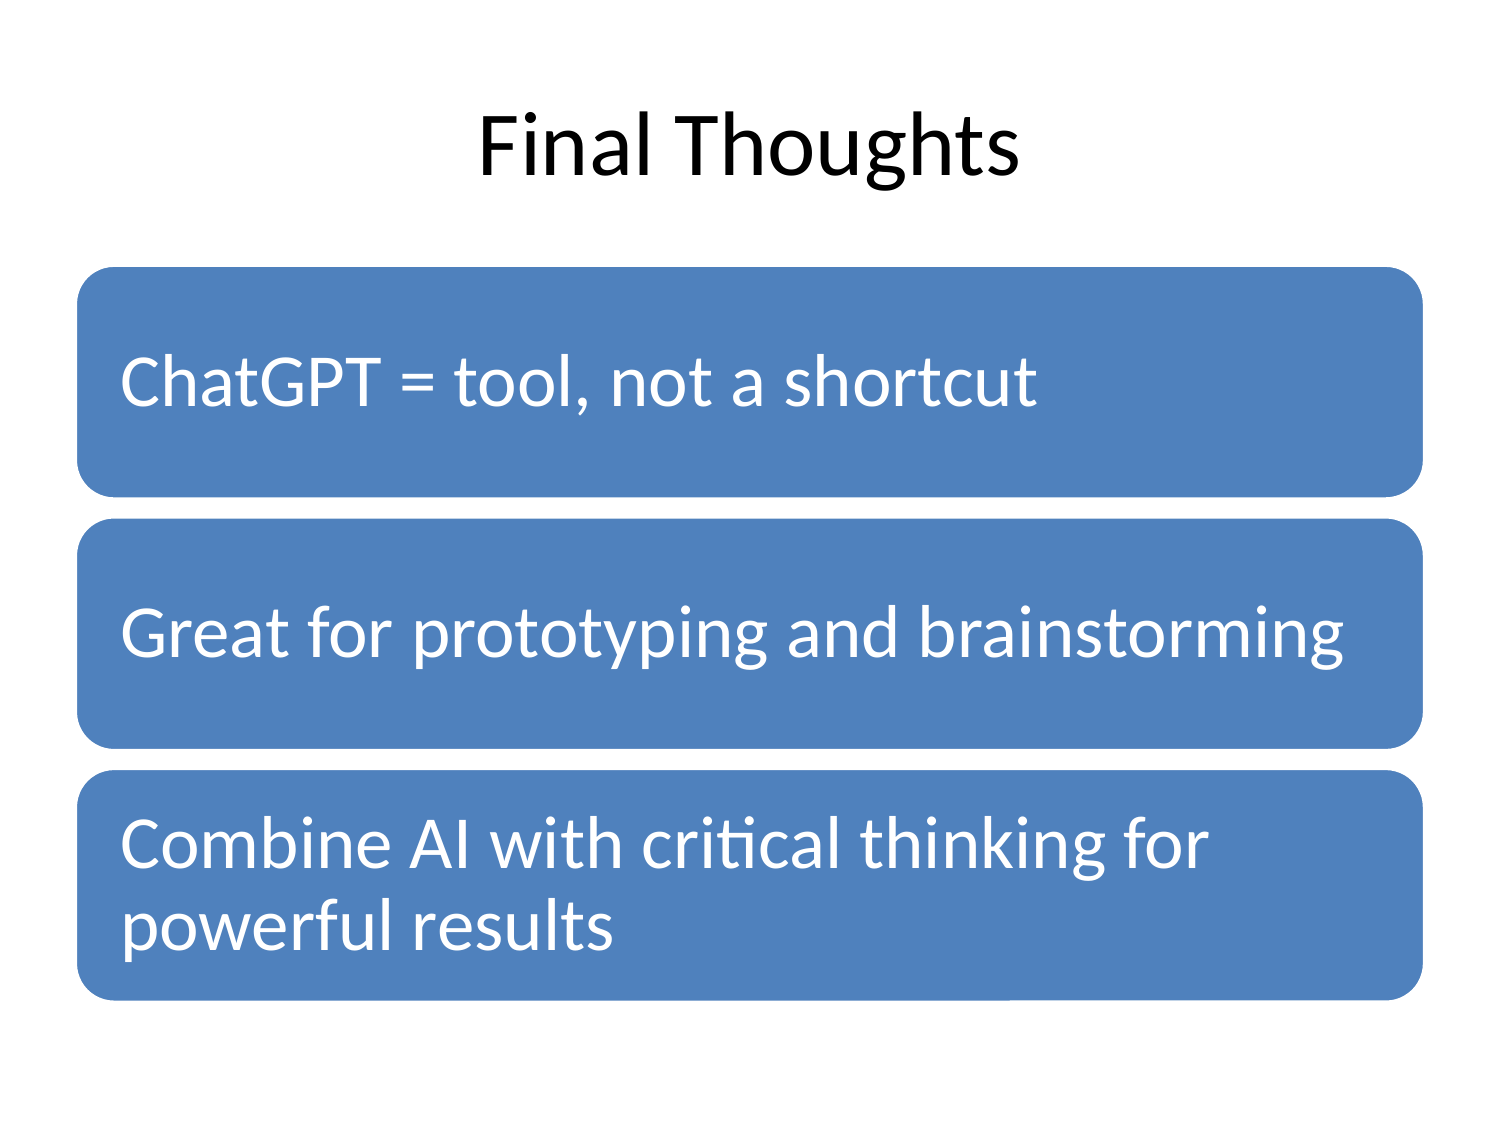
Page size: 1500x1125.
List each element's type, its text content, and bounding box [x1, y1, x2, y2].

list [74, 262, 1426, 1006]
title Final Thoughts [75, 45, 1425, 233]
